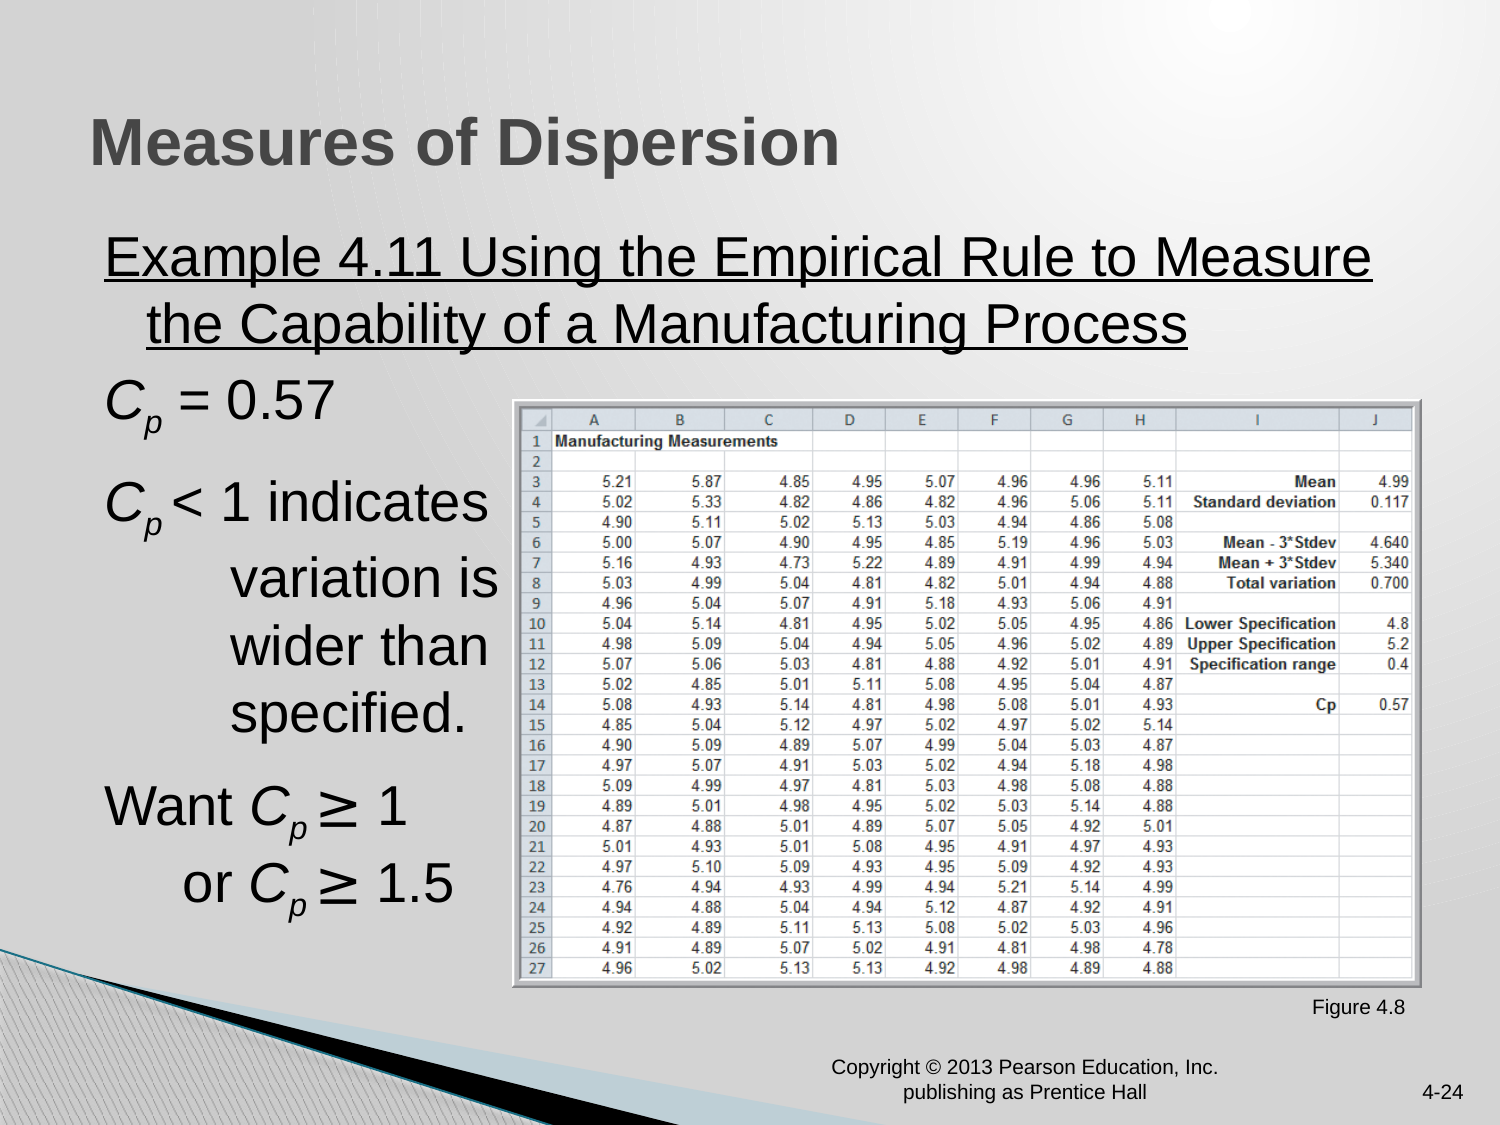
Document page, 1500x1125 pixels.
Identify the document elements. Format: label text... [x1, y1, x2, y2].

text_box Figure 4.8 [1297, 998, 1421, 1027]
picture [512, 399, 1422, 988]
list Example 4.11 Using the Empirical Rule to Measure the Capability of a Manufacturing Process Cp = 0.57 Cp < 1 indicates variation is wider than specified. Want Cp ≥ 1 or Cp ≥ 1.5 [70, 212, 1422, 956]
title Measures of Dispersion [75, 45, 1425, 233]
slide_number 4-24 [1362, 1051, 1479, 1112]
footer Copyright © 2013 Pearson Education, Inc. publishing as Prentice Hall [812, 1051, 1238, 1112]
